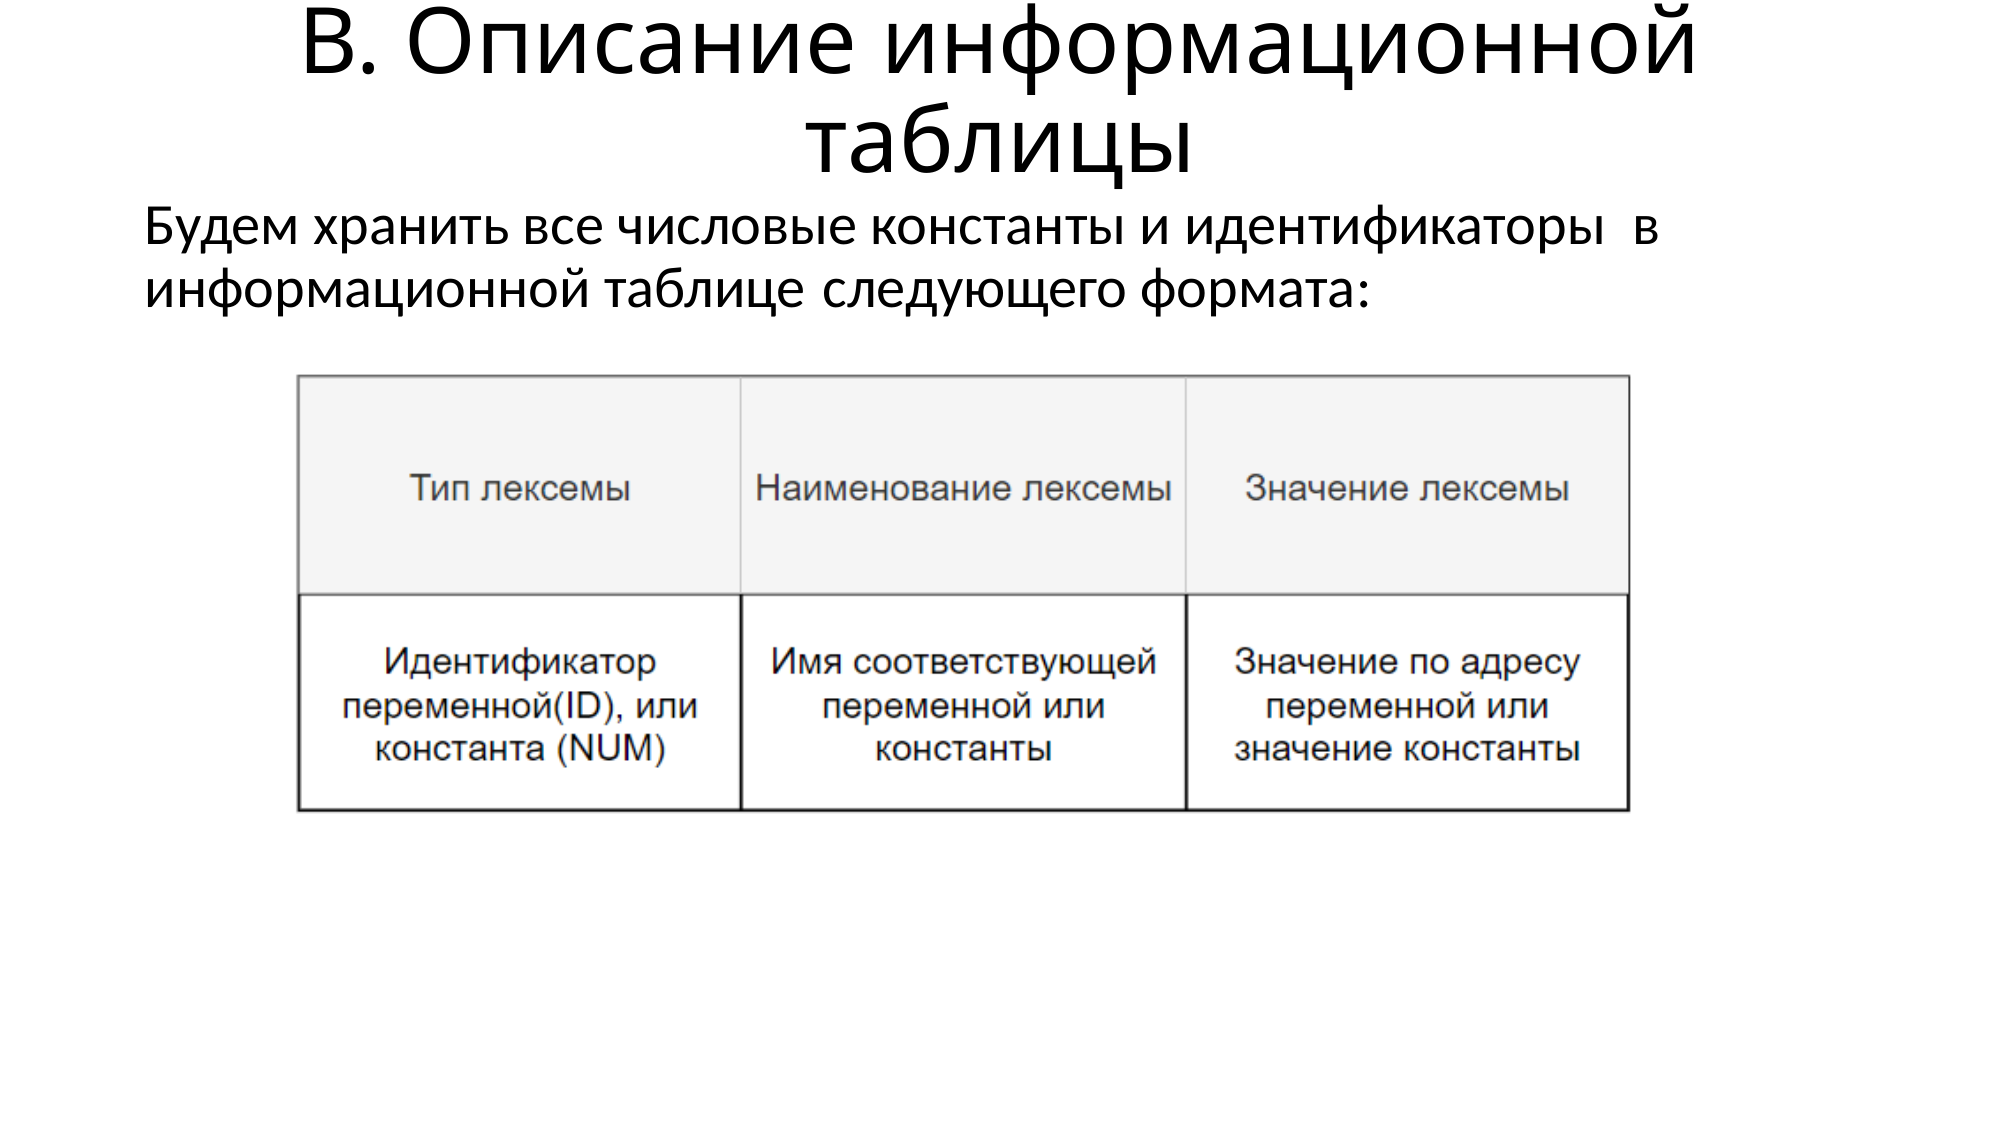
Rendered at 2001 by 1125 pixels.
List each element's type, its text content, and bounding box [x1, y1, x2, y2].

title B. Описание информационной таблицы [136, 31, 1863, 156]
picture [279, 361, 1650, 829]
list Будем хранить все числовые константы и идентификаторы в информационной таблице следующего формата: [136, 185, 1863, 1078]
